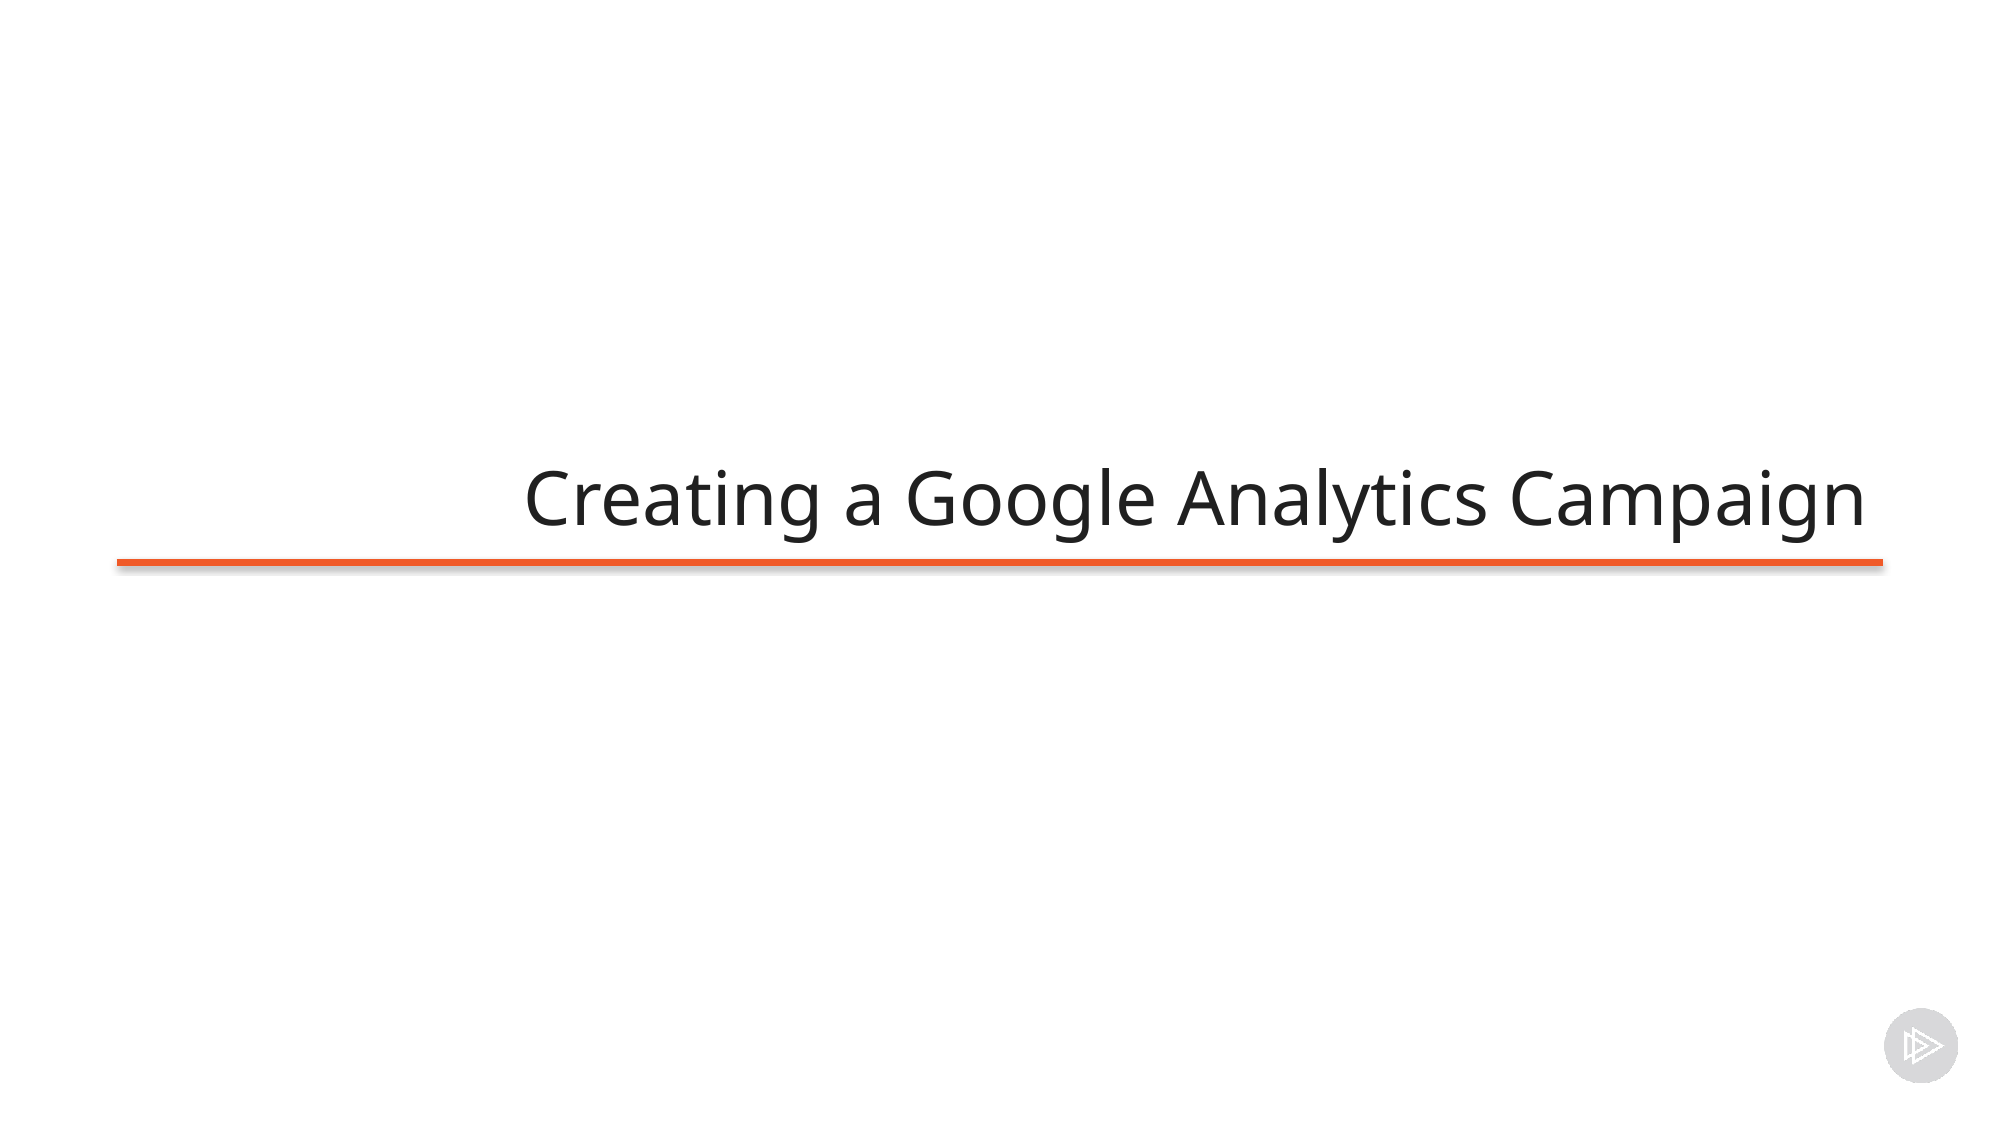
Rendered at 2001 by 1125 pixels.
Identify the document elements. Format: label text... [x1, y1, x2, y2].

title Sending a Custom Event [1884, 1008, 1958, 1083]
title Creating a Google Analytics Campaign [231, 88, 1884, 549]
